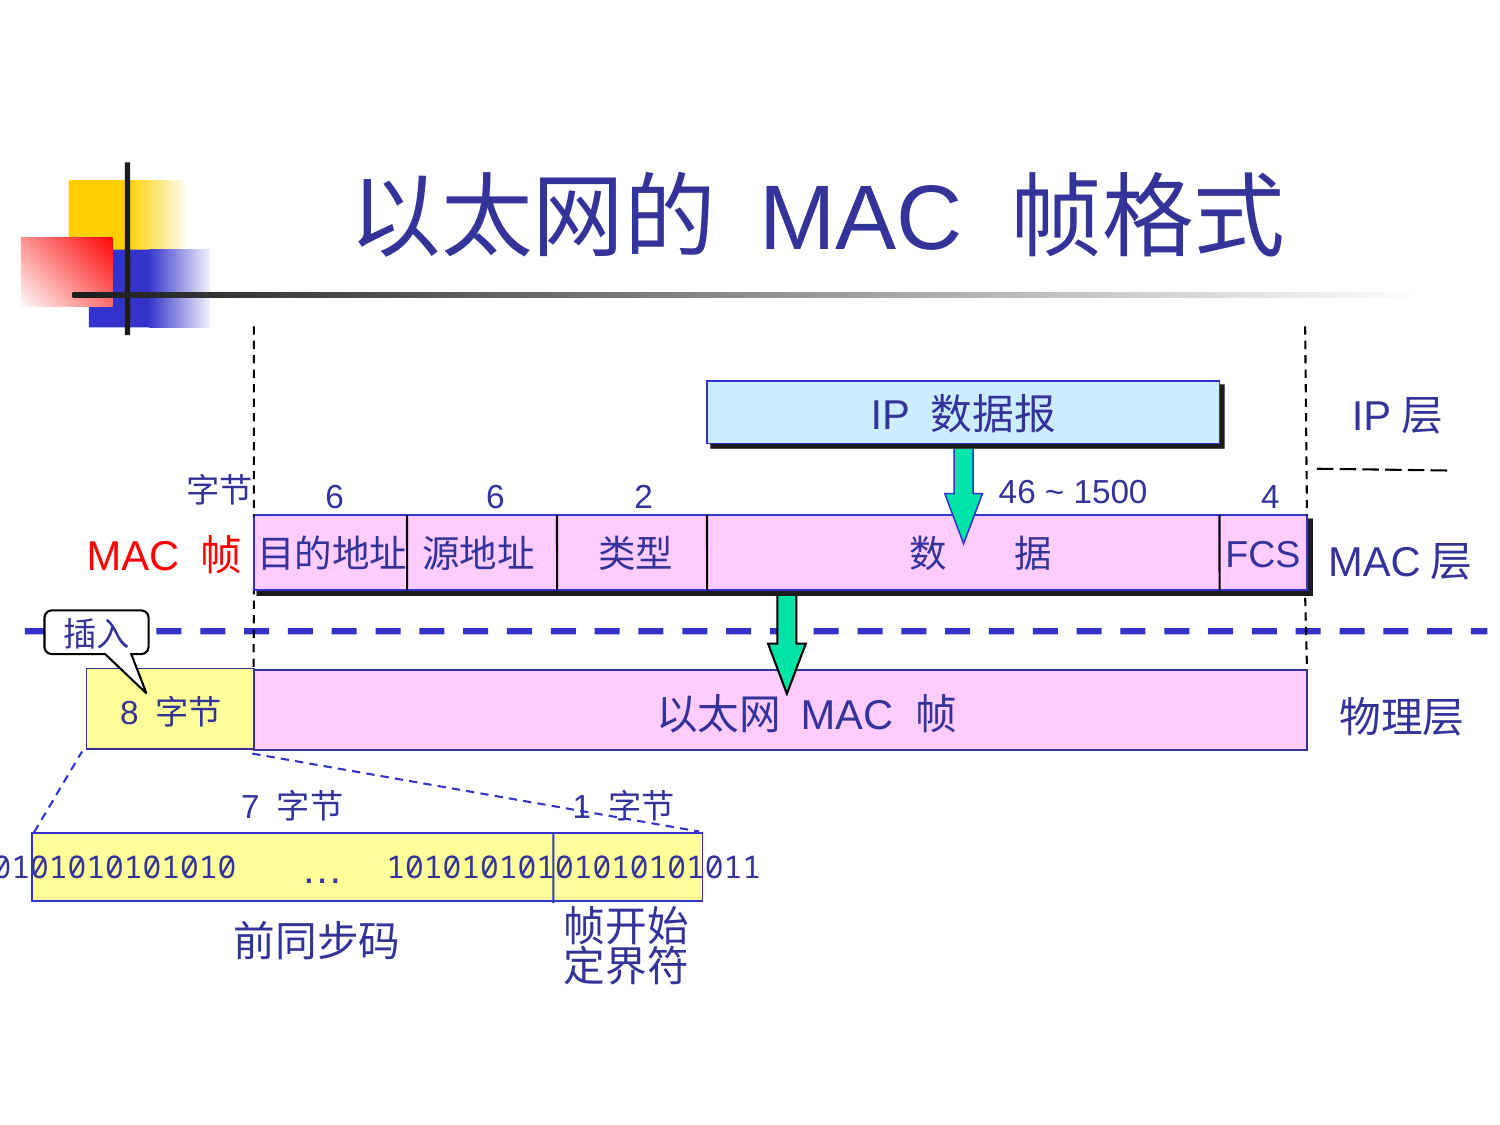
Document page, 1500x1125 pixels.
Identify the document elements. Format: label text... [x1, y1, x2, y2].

text_box 插入 [48, 606, 145, 661]
text_box [1225, 515, 1246, 522]
text_box 前同步码 [218, 907, 416, 972]
text_box 帧开始 定界符 [549, 902, 704, 997]
text_box [768, 595, 806, 694]
text_box [32, 892, 553, 901]
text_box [706, 380, 1220, 544]
text_box [112, 661, 147, 694]
text_box 8 字节 [105, 683, 238, 739]
text_box FCS [1210, 522, 1316, 583]
text_box [554, 892, 703, 901]
text_box IP层 [1336, 381, 1458, 446]
text_box 10101010101010 10101010101010101011 [554, 839, 777, 892]
text_box MAC 帧 [71, 521, 258, 587]
text_box 以太网 MAC 帧 [641, 680, 972, 746]
text_box 数 据 [894, 553, 1068, 583]
text_box 6 [471, 467, 520, 523]
text_box [44, 611, 48, 654]
text_box 10101010101010 10101010101010101011 [0, 839, 286, 892]
text_box [253, 583, 407, 591]
text_box 目的地址 [258, 522, 407, 583]
text_box 类型 [583, 522, 689, 583]
text_box 物理层 [1324, 683, 1480, 749]
text_box 字节 [171, 461, 268, 517]
text_box [145, 611, 149, 654]
text_box 2 [619, 467, 668, 523]
text_box [1220, 583, 1307, 591]
text_box [32, 832, 553, 839]
text_box [359, 515, 407, 522]
text_box [253, 669, 1307, 750]
text_box 1 字节 [557, 777, 690, 832]
text_box MAC层 [1313, 527, 1488, 592]
text_box [86, 668, 254, 749]
text_box [558, 515, 707, 591]
text_box 7 字节 [226, 777, 359, 832]
text_box … [286, 834, 359, 899]
text_box 4 [1246, 467, 1295, 523]
text_box [408, 515, 557, 591]
text_box 10101010101010 10101010101010101011 [359, 839, 553, 892]
text_box [708, 552, 1219, 591]
text_box [554, 832, 703, 839]
text_box [253, 515, 310, 522]
text_box 以太网的 MAC 帧格式 [188, 35, 1468, 275]
text_box 6 [310, 467, 359, 523]
text_box [1295, 515, 1307, 522]
text_box 源地址 [407, 522, 550, 583]
